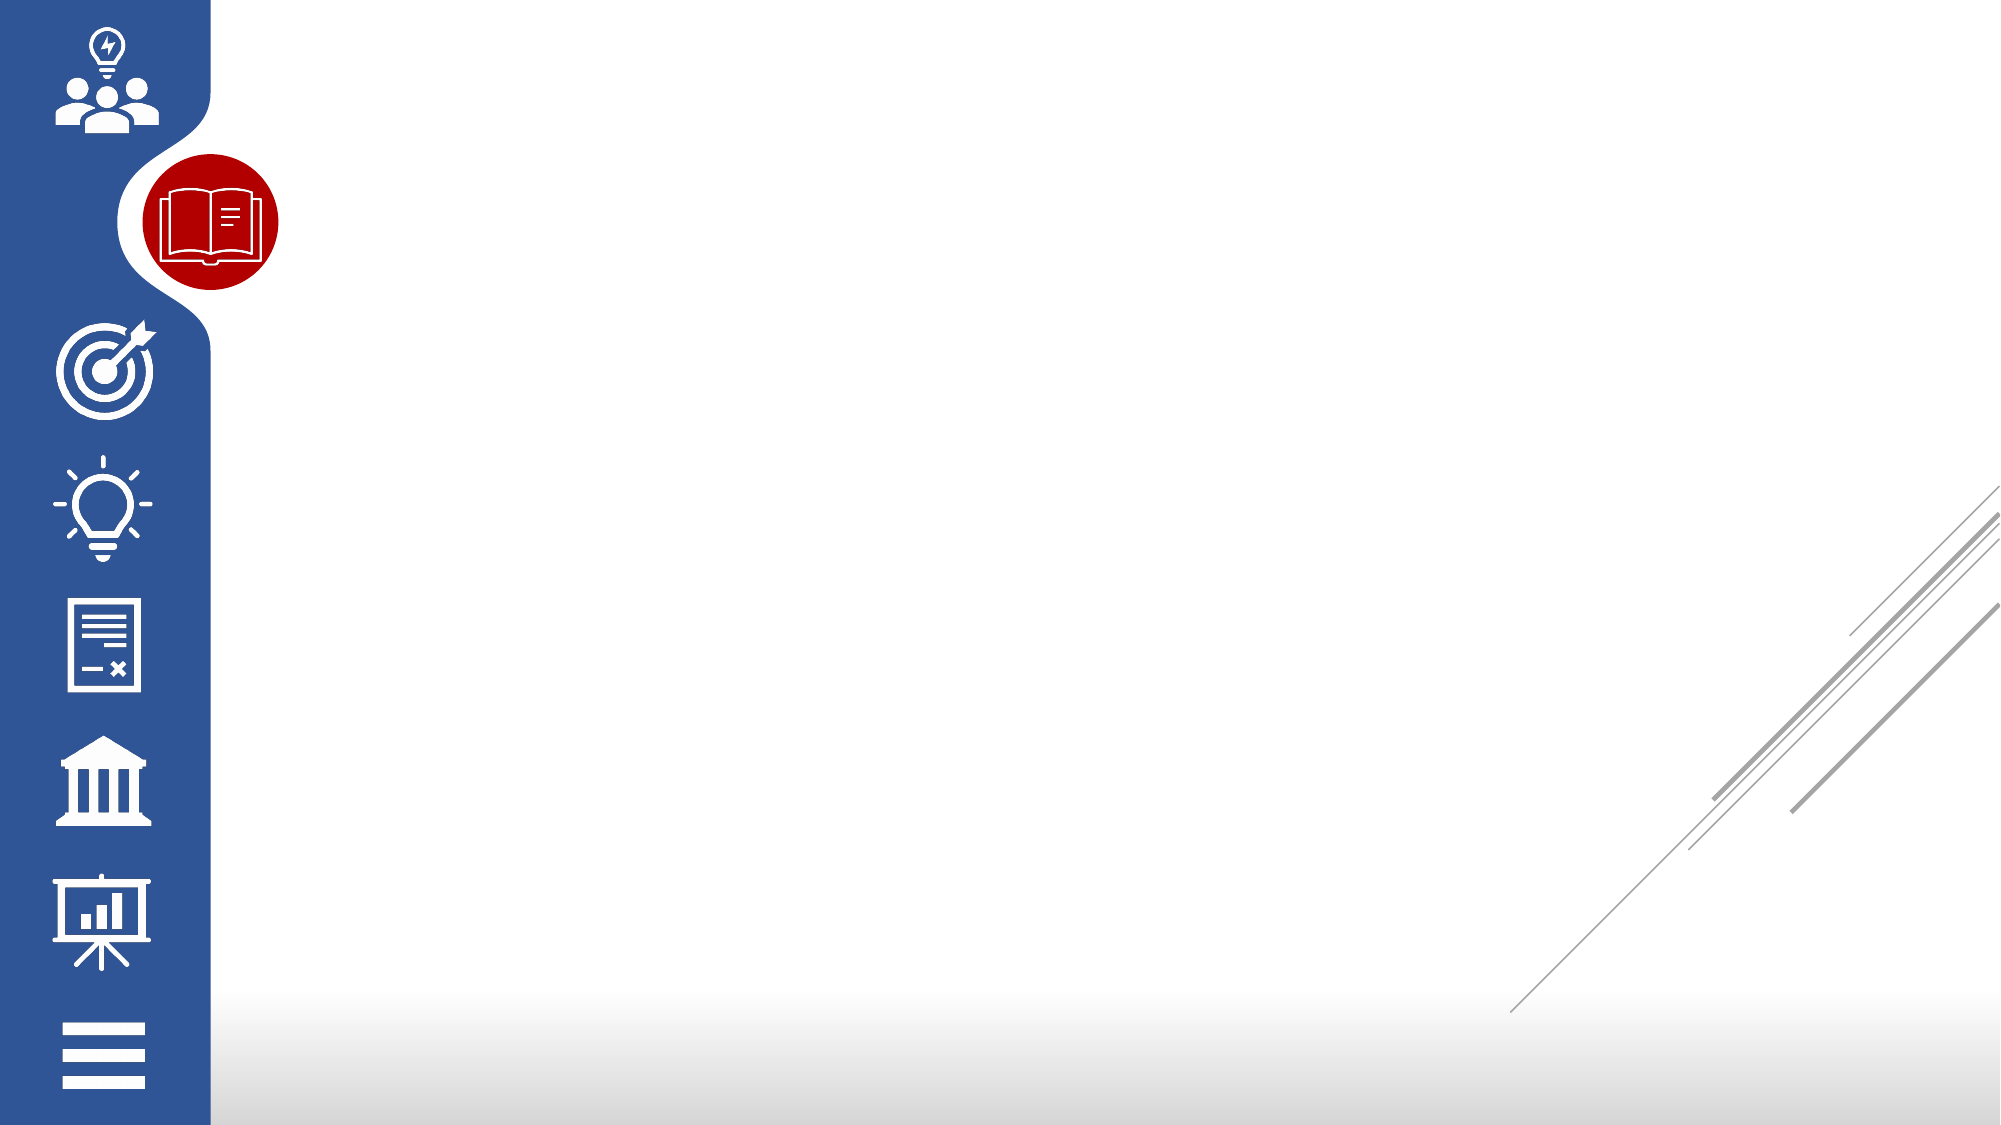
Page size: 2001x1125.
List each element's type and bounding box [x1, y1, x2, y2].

picture [43, 449, 163, 570]
picture [44, 308, 169, 432]
picture [39, 859, 164, 984]
picture [38, 12, 175, 149]
picture [149, 167, 272, 290]
picture [47, 587, 162, 702]
picture [50, 1002, 157, 1109]
text_box [173, 154, 248, 165]
picture [42, 720, 164, 841]
text_box [0, 0, 211, 1125]
